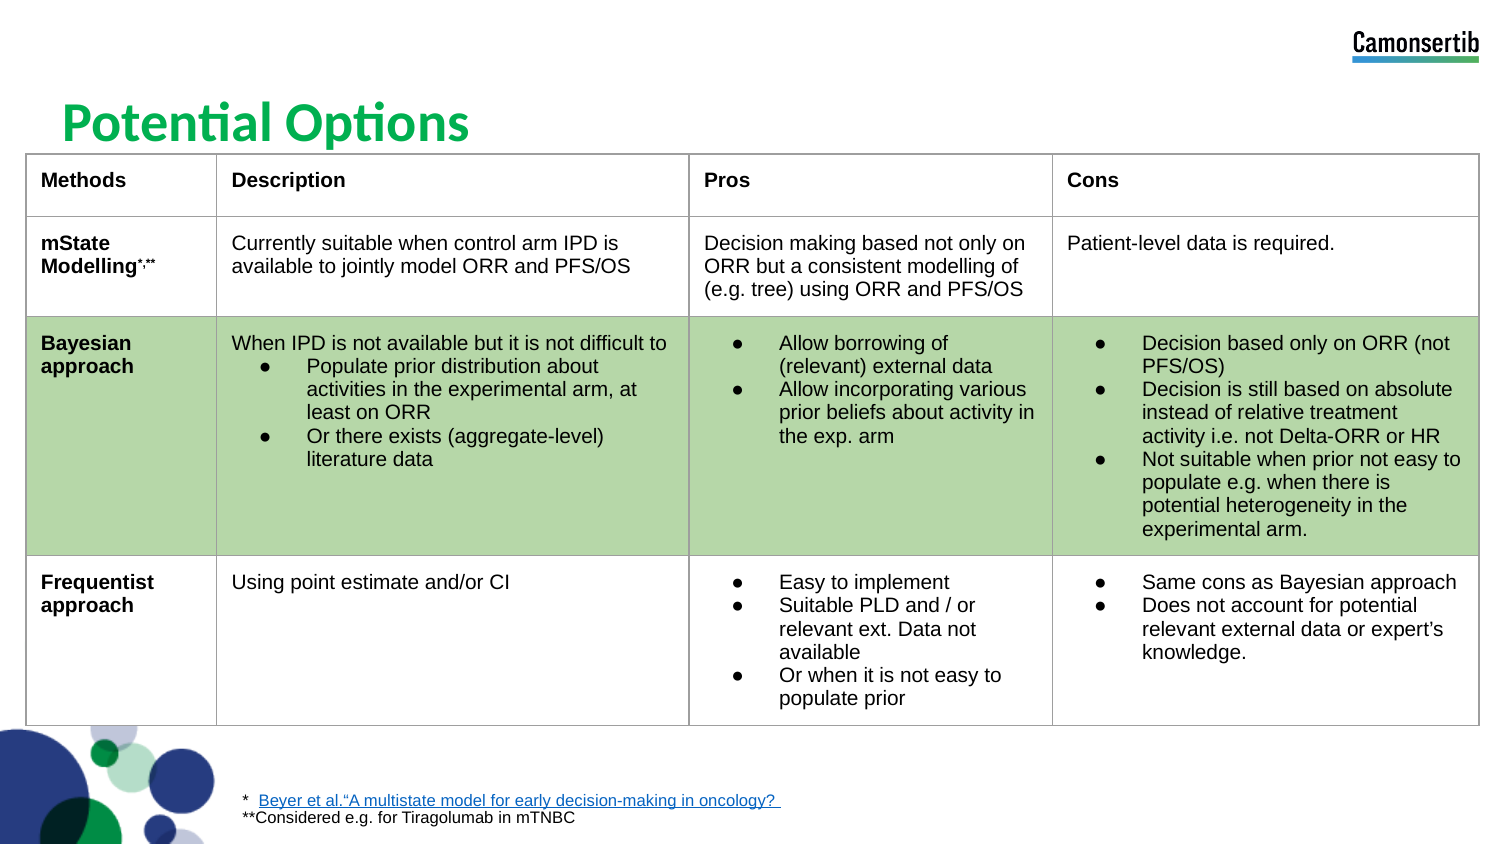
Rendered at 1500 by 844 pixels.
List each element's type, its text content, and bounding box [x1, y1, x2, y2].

table_header Pros [690, 155, 1052, 216]
table_header Cons [1053, 155, 1478, 216]
table_cell Easy to implement Suitable PLD and / or relevant ext. Data not available Or when it is not easy to populate prior [690, 556, 1052, 725]
picture [0, 0, 1500, 844]
table_cell Allow borrowing of (relevant) external data Allow incorporating various prior beliefs about activity in the exp. arm [690, 317, 1052, 555]
table_cell Patient-level data is required. [1053, 217, 1478, 316]
table_cell Frequentist approach [27, 556, 216, 725]
table_cell Same cons as Bayesian approach Does not account for potential relevant external data or expert’s knowledge. [1053, 556, 1478, 725]
list * Beyer et al.“A multistate model for early decision-making in oncology? **Considered e.g. for Tiragolumab in mTNBC [231, 787, 1250, 844]
table_cell Bayesian approach [27, 317, 216, 555]
table_header Methods [27, 155, 216, 216]
table_cell mState Modelling*,** [27, 217, 216, 316]
table_cell Decision based only on ORR (not PFS/OS) Decision is still based on absolute instead of relative treatment activity i.e. not Delta-ORR or HR Not suitable when prior not easy to populate e.g. when there is potential heterogeneity in the experimental arm. [1053, 317, 1478, 555]
table_cell Decision making based not only on ORR but a consistent modelling of (e.g. tree) using ORR and PFS/OS [690, 217, 1052, 316]
table_cell Using point estimate and/or CI [217, 556, 688, 725]
table_cell When IPD is not available but it is not difficult to Populate prior distribution about activities in the experimental arm, at least on ORR Or there exists (aggregate-level) literature data [217, 317, 688, 555]
table_cell Currently suitable when control arm IPD is available to jointly model ORR and PFS/OS [217, 217, 688, 316]
table_header Description [217, 155, 688, 216]
title Potential Options [51, 44, 1346, 153]
